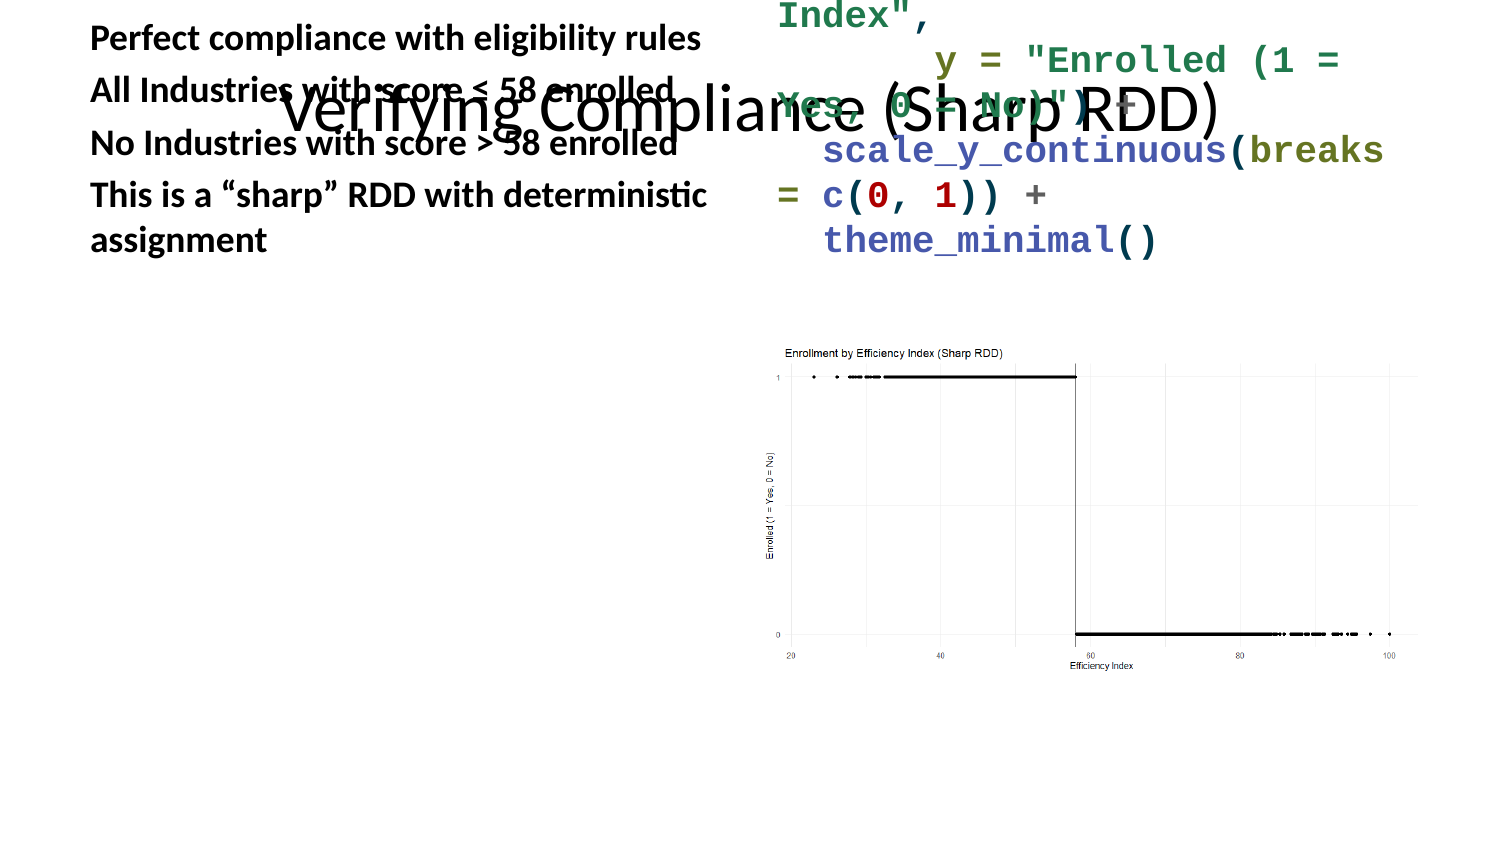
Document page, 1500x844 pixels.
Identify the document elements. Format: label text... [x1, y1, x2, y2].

list Perfect compliance with eligibility rules All Industries with score ≤ 58 enrolled No Industries with score > 58 enrolled This is a “sharp” RDD with deterministic assignment [75, 188, 738, 268]
title Verifying Compliance (Sharp RDD) [75, 33, 1425, 175]
picture [760, 343, 1424, 676]
list # Check if eligibility rules were followed ggplot(df_treat, aes(y = enrolled, x = efficiency_index)) + geom_vline(xintercept = 58) + geom_point() + labs(title = "Enrollment by Efficiency Index (Sharp RDD)", x = "Efficiency Index", y = "Enrolled (1 = Yes, 0 = No)") + scale_y_continuous(breaks = c(0, 1)) + theme_minimal() [761, 188, 1425, 268]
